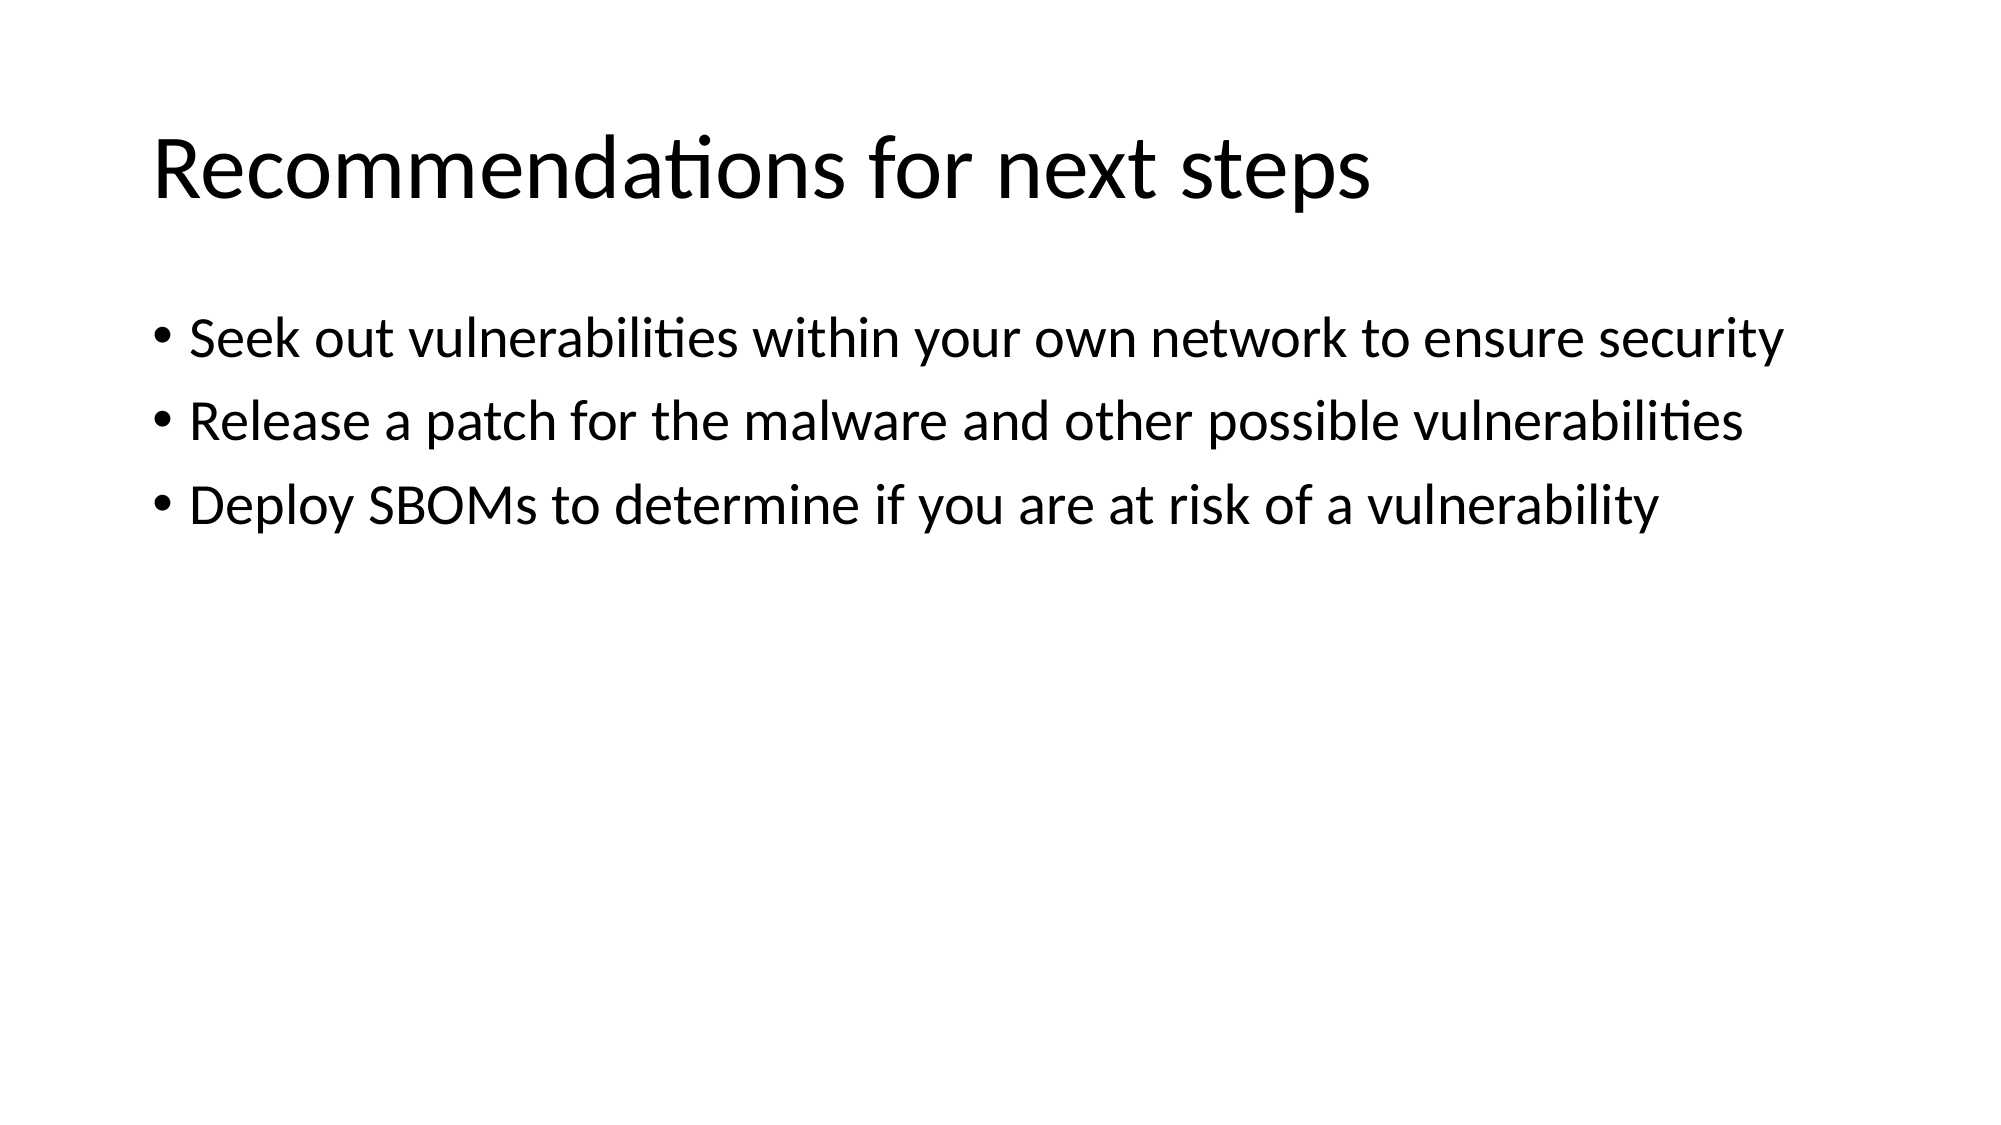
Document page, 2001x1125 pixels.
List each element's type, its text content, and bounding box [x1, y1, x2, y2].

title Recommendations for next steps [137, 59, 1863, 278]
list Seek out vulnerabilities within your own network to ensure security Release a patch for the malware and other possible vulnerabilities Deploy SBOMs to determine if you are at risk of a vulnerability [137, 299, 1863, 1014]
